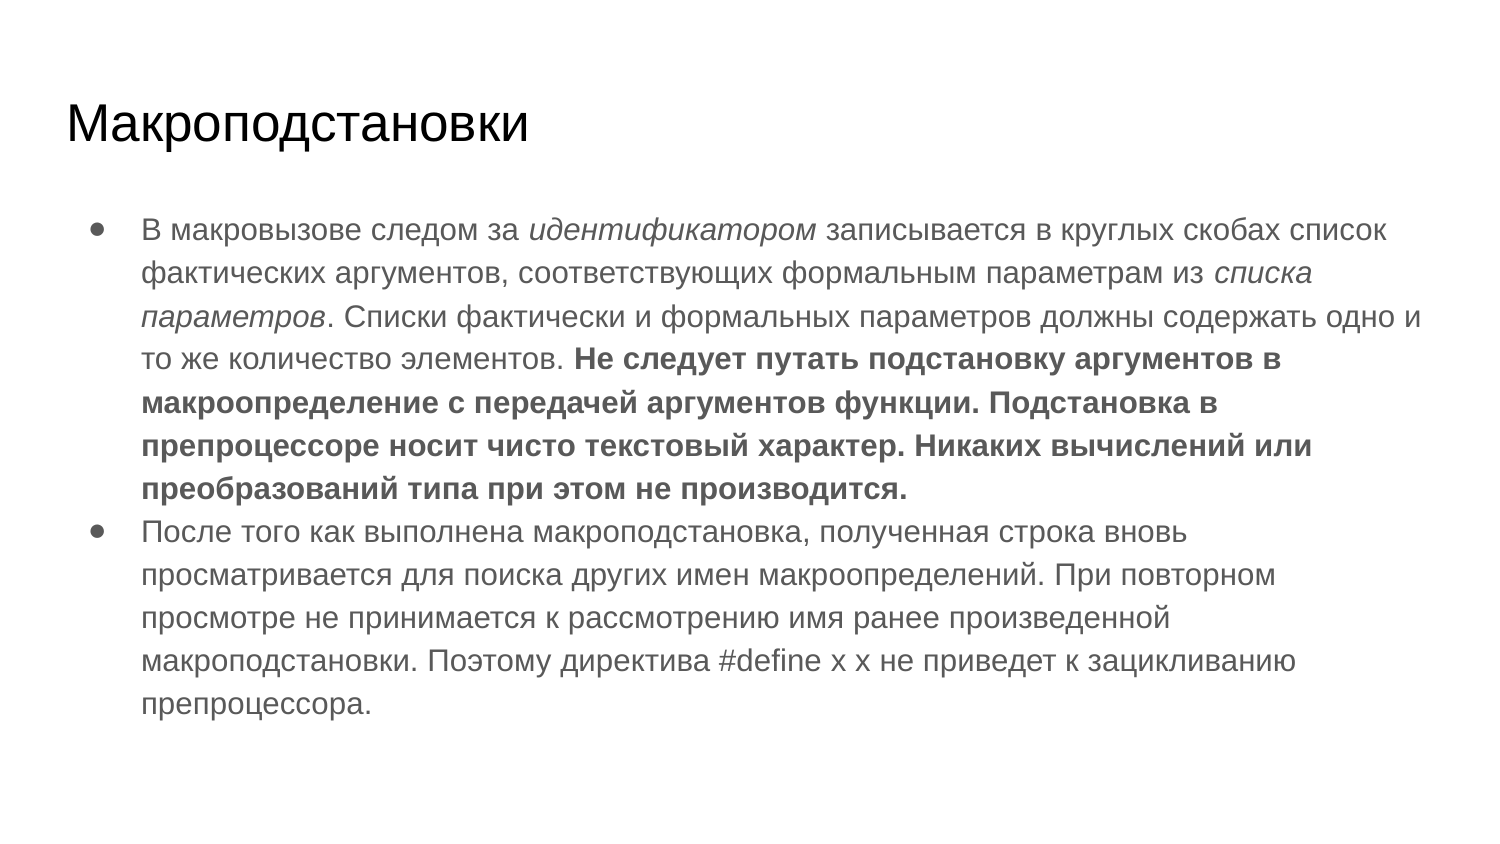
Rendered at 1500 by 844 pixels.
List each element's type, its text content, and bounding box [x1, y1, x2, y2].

title Макроподстановки [51, 72, 1449, 167]
list В макровызове следом за идентификатором записывается в круглых скобах список фактических аргументов, соответствующих формальным параметрам из списка параметров. Списки фактически и формальных параметров должны содержать одно и то же количество элементов. Не следует путать подстановку аргументов в макроопределение с передачей аргументов функции. Подстановка в препроцессоре носит чисто текстовый характер. Никаких вычислений или преобразований типа при этом не производится. После того как выполнена макроподстановка, полученная строка вновь просматривается для поиска других имен макроопределений. При повторном просмотре не принимается к рассмотрению имя ранее произведенной макроподстановки. Поэтому директива #define x x не приведет к зацикливанию препроцессора. [51, 189, 1449, 750]
